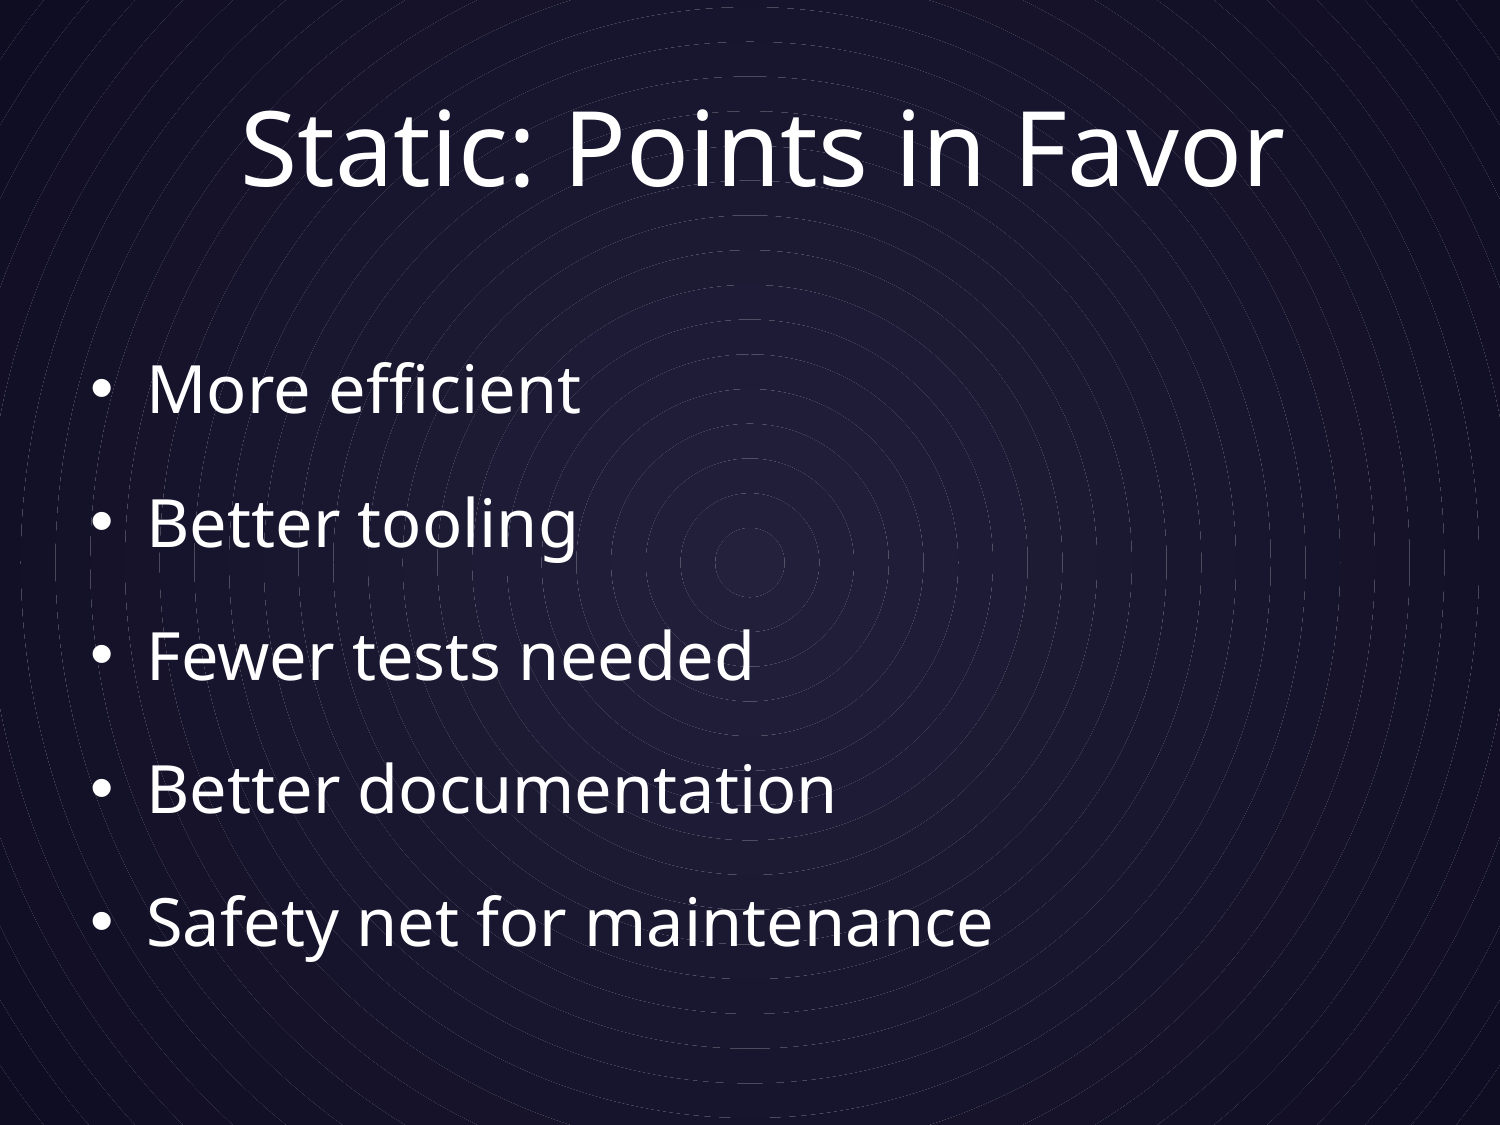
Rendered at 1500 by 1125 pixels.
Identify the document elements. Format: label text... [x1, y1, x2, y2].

list More efficient Better tooling Fewer tests needed Better documentation Safety net for maintenance [75, 262, 1425, 1005]
title Static: Points in Favor [75, 75, 1425, 262]
